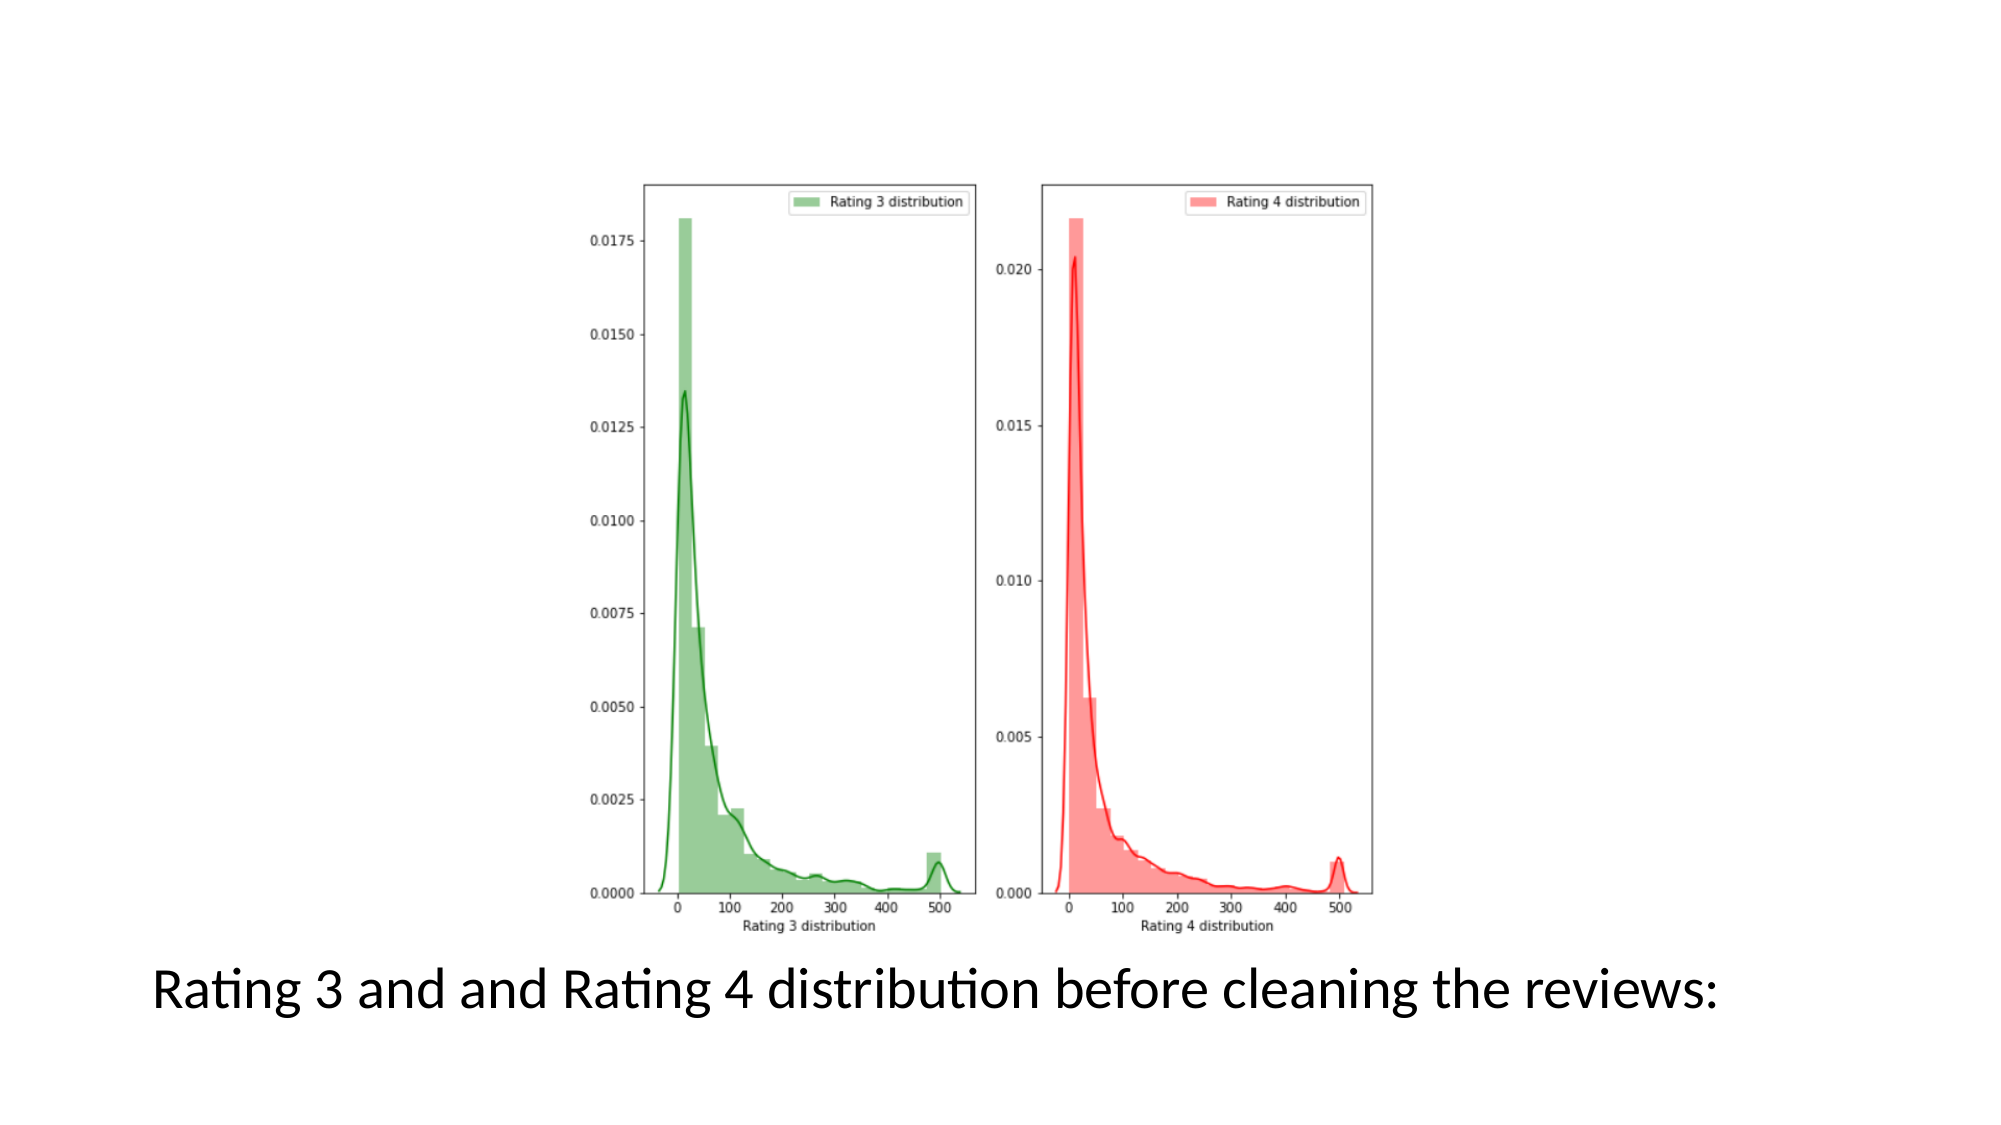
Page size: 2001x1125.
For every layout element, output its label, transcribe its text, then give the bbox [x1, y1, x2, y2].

text_box Rating 3 and and Rating 4 distribution before cleaning the reviews: [18, 942, 1776, 1028]
picture [541, 169, 1459, 956]
